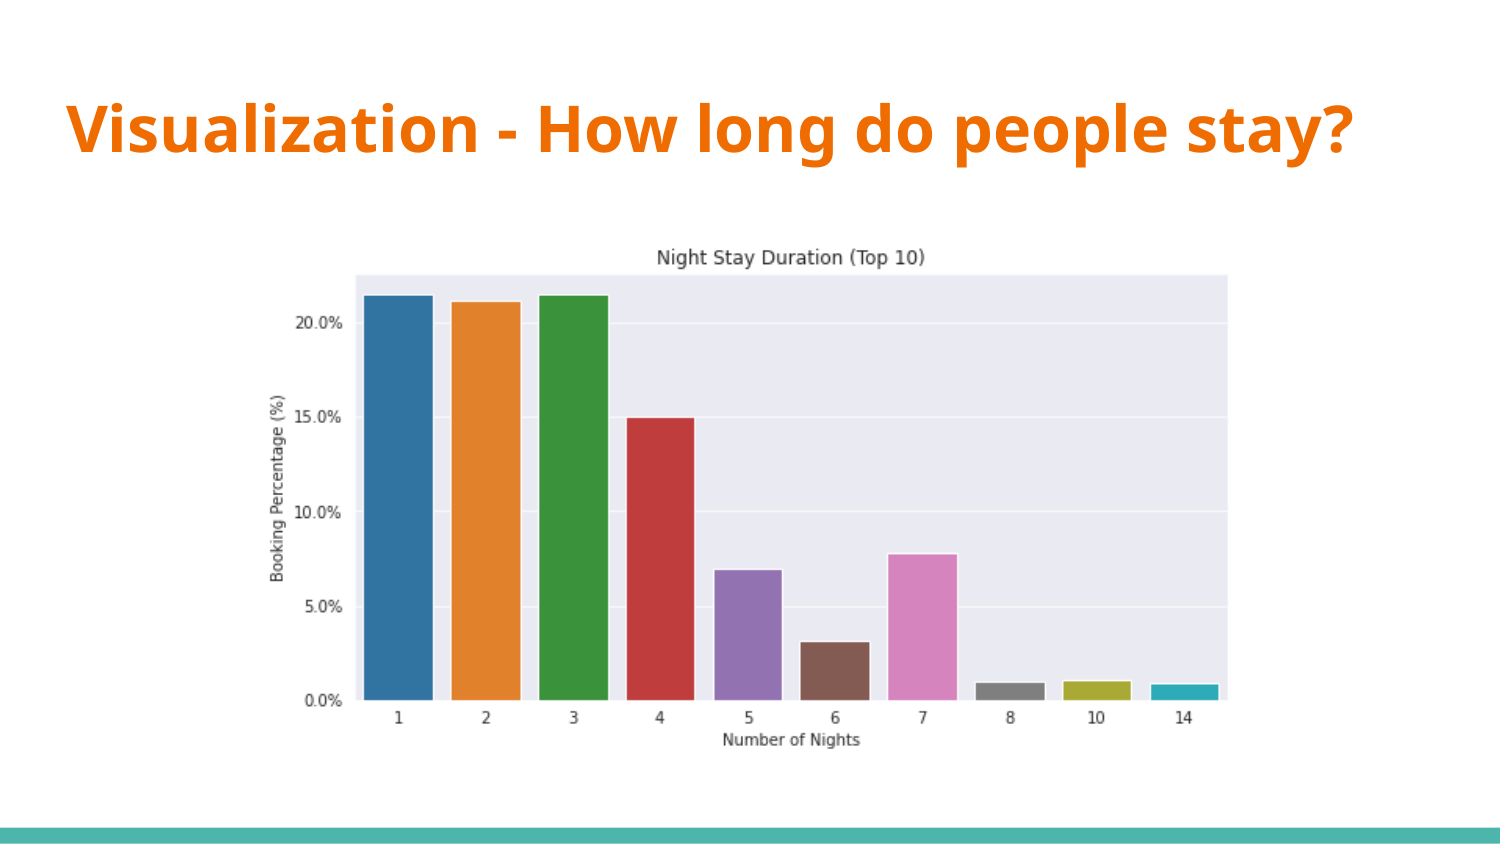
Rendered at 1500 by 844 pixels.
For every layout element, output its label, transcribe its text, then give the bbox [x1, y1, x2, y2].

picture [261, 238, 1239, 760]
title Visualization - How long do people stay? [51, 72, 1449, 239]
